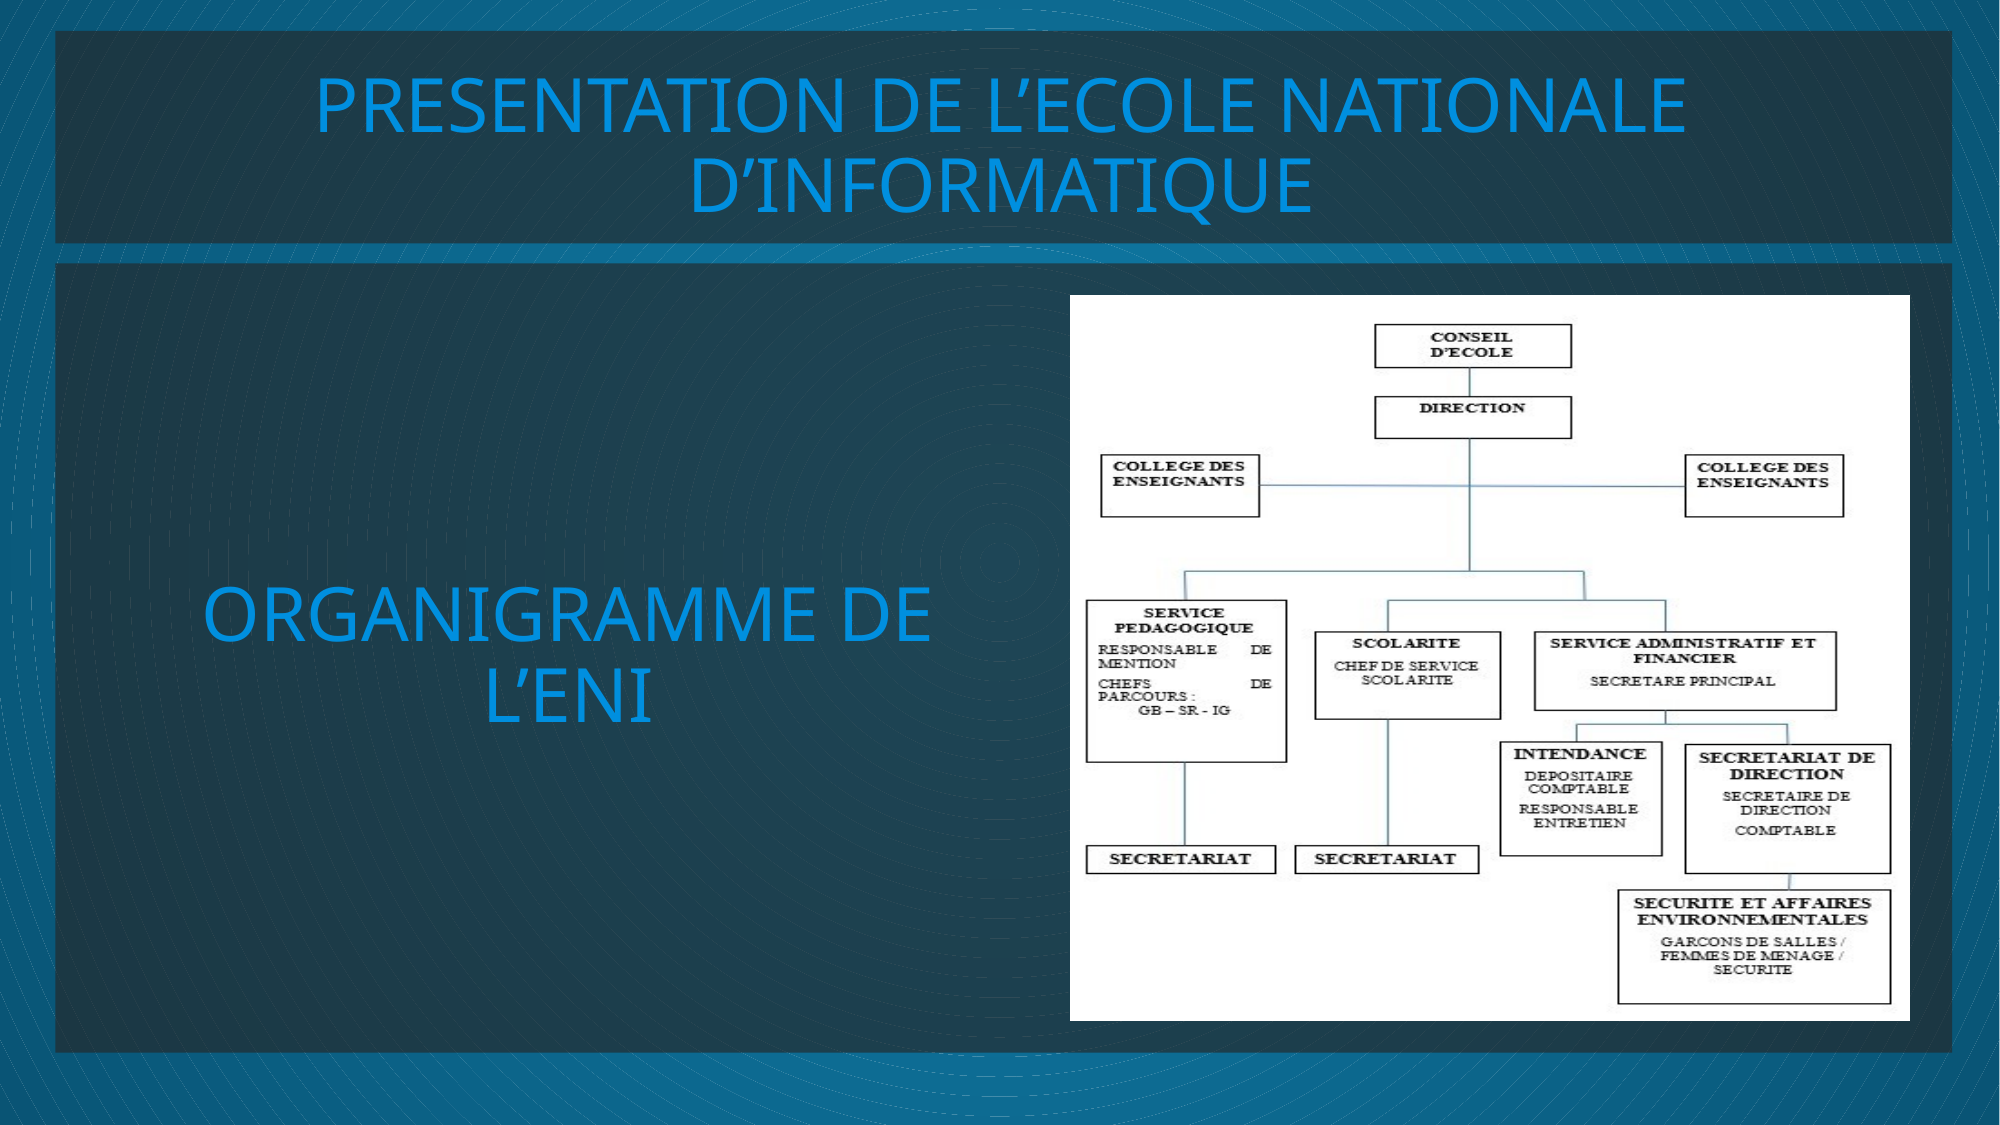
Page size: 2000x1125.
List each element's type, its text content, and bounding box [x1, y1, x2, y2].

text_box ORGANIGRAMME DE L’ENI [178, 520, 958, 795]
picture [1070, 295, 1910, 1021]
text_box [55, 263, 1953, 1053]
text_box PRESENTATION DE L’ECOLE NATIONALE D’INFORMATIQUE [55, 11, 1949, 286]
text_box [1949, 30, 1953, 244]
